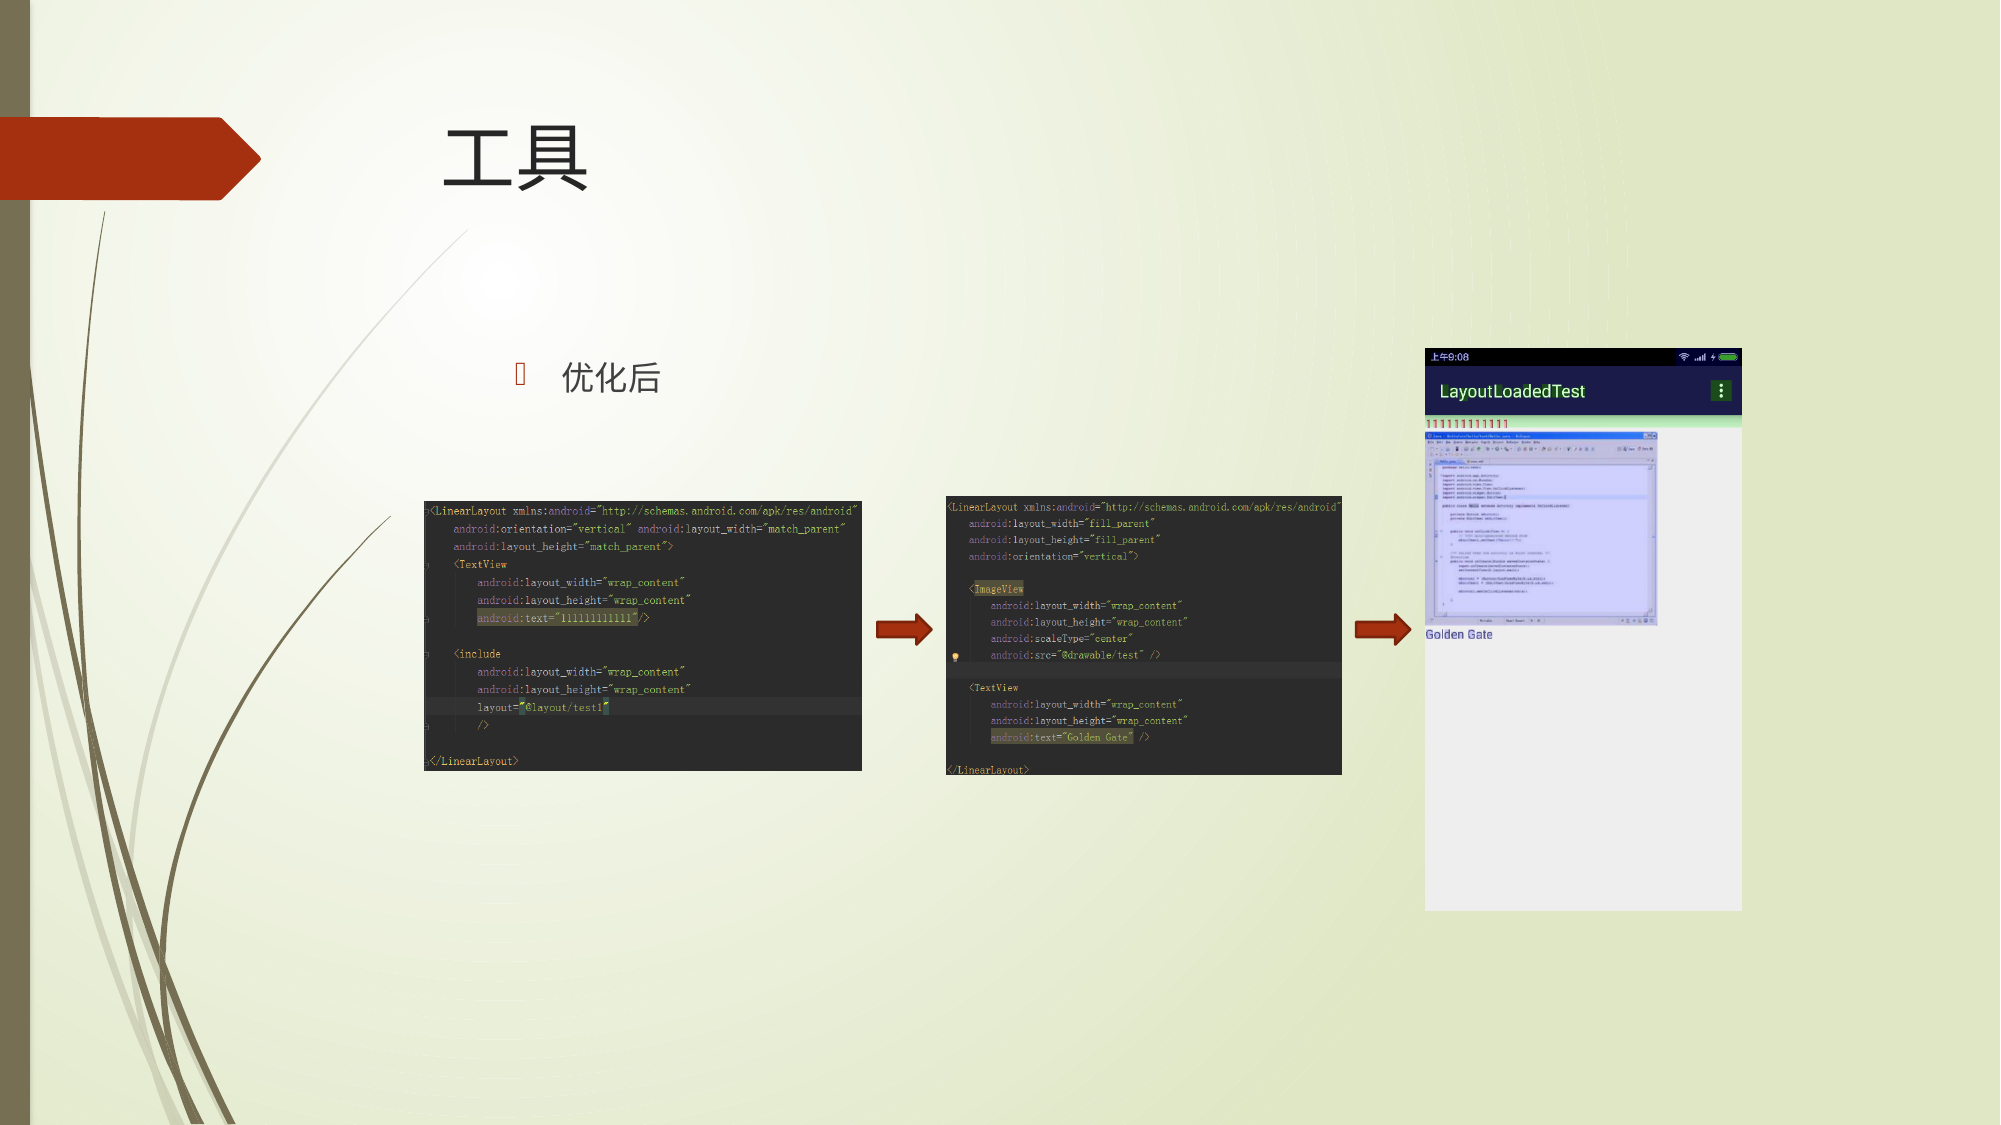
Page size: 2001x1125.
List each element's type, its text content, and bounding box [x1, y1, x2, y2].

picture [1424, 348, 1742, 911]
picture [946, 496, 1342, 776]
picture [424, 501, 863, 771]
text_box [1354, 613, 1412, 646]
title 工具 [425, 102, 1888, 313]
text_box [876, 613, 933, 646]
list 优化后 [424, 350, 1888, 970]
